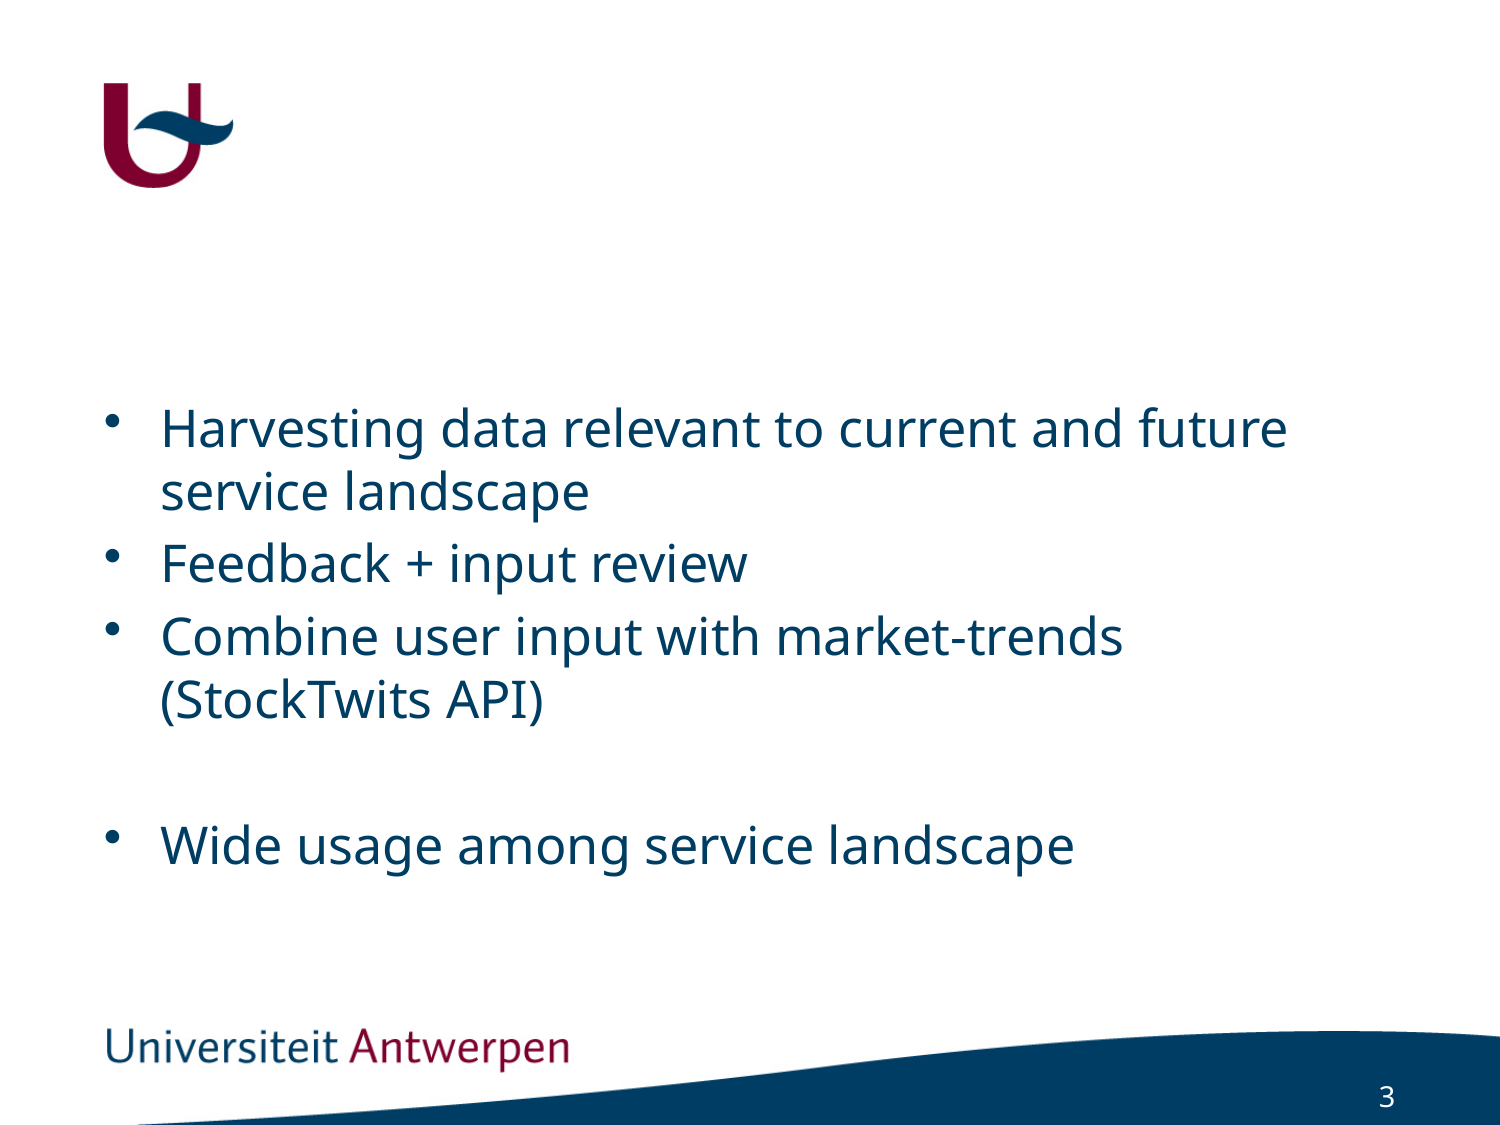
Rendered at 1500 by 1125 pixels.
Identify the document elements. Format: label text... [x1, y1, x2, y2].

picture [103, 83, 234, 188]
picture [103, 1020, 1500, 1125]
list Harvesting data relevant to current and future service landscape Feedback + input review Combine user input with market-trends (StockTwits API) Wide usage among service landscape [103, 395, 1396, 979]
